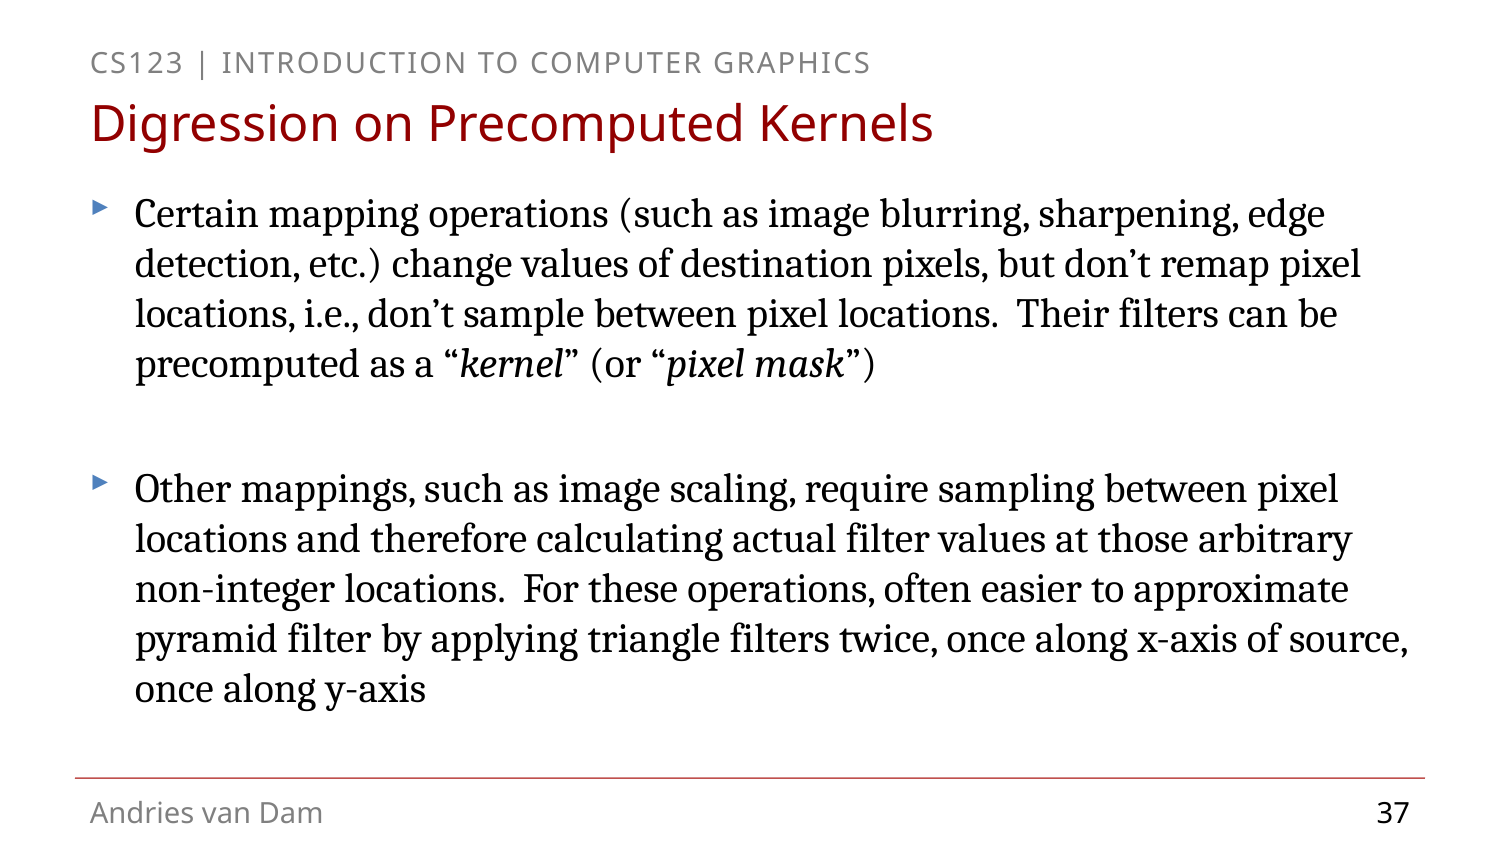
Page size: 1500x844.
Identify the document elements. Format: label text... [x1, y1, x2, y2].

list Certain mapping operations (such as image blurring, sharpening, edge detection, etc.) change values of destination pixels, but don’t remap pixel locations, i.e., don’t sample between pixel locations. Their filters can be precomputed as a “kernel” (or “pixel mask”)‏ Other mappings, such as image scaling, require sampling between pixel locations and therefore calculating actual filter values at those arbitrary non-integer locations. For these operations, often easier to approximate pyramid filter by applying triangle filters twice, once along x-axis of source, once along y-axis [75, 178, 1425, 769]
title Digression on Precomputed Kernels [75, 84, 1425, 160]
slide_number 37 [1224, 787, 1425, 827]
